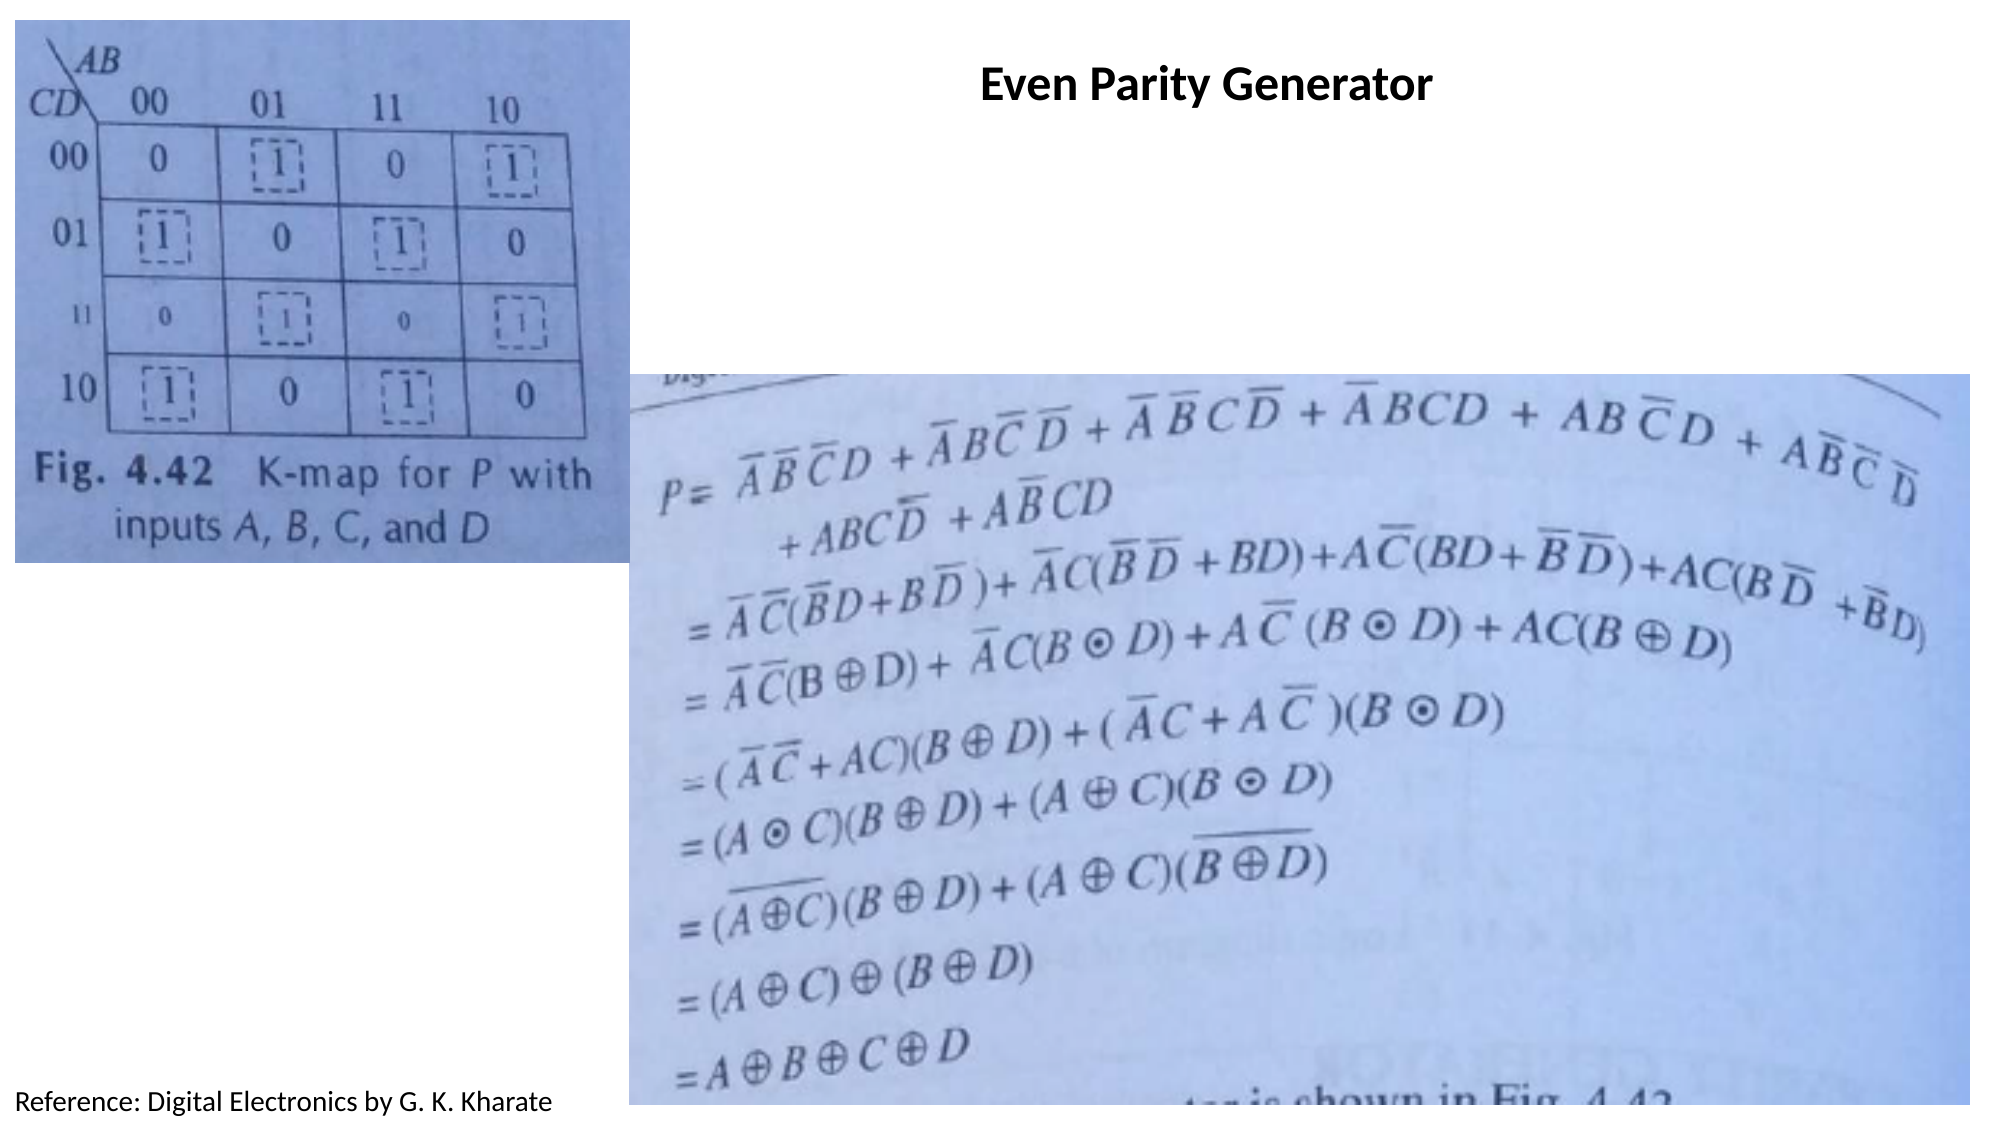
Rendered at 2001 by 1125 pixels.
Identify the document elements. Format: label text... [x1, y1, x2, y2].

text_box Reference: Digital Electronics by G. K. Kharate [0, 1074, 593, 1125]
picture [629, 374, 1970, 1105]
text_box Even Parity Generator [965, 43, 1537, 118]
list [15, 20, 630, 563]
